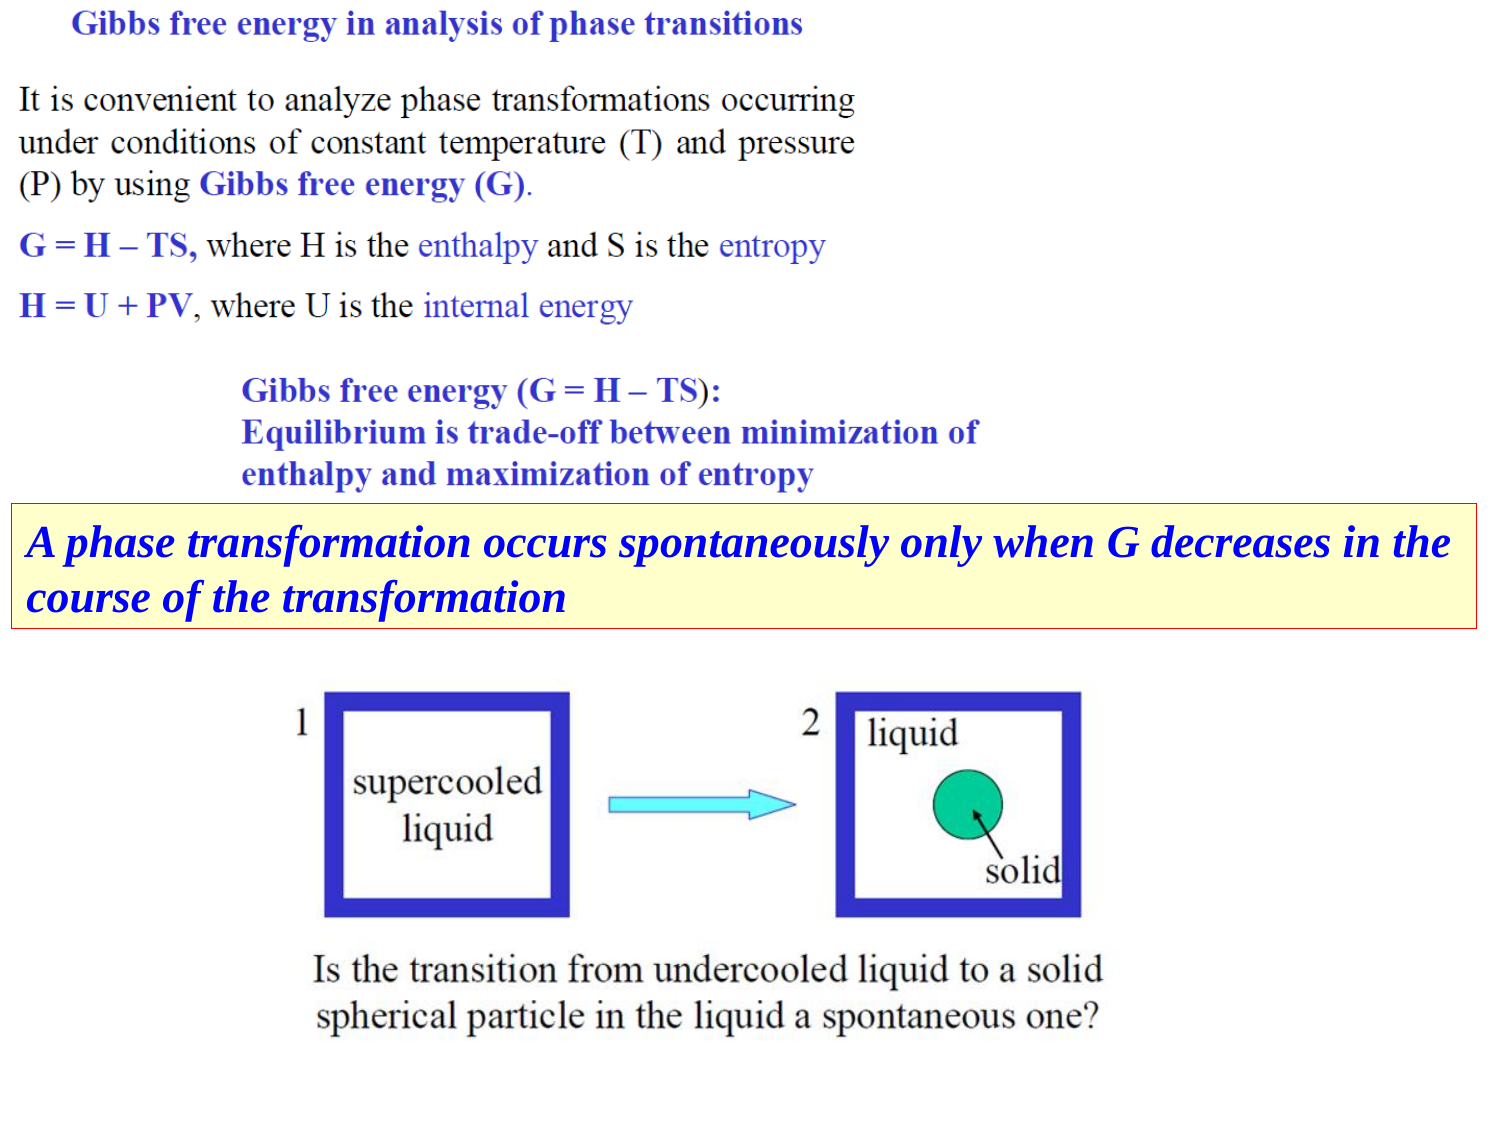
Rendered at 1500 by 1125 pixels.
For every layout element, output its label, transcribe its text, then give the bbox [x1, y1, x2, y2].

picture [257, 679, 1152, 1058]
picture [0, 0, 868, 341]
text_box A phase transformation occurs spontaneously only when G decreases in the course of the transformation [11, 503, 1477, 629]
picture [222, 362, 1008, 516]
